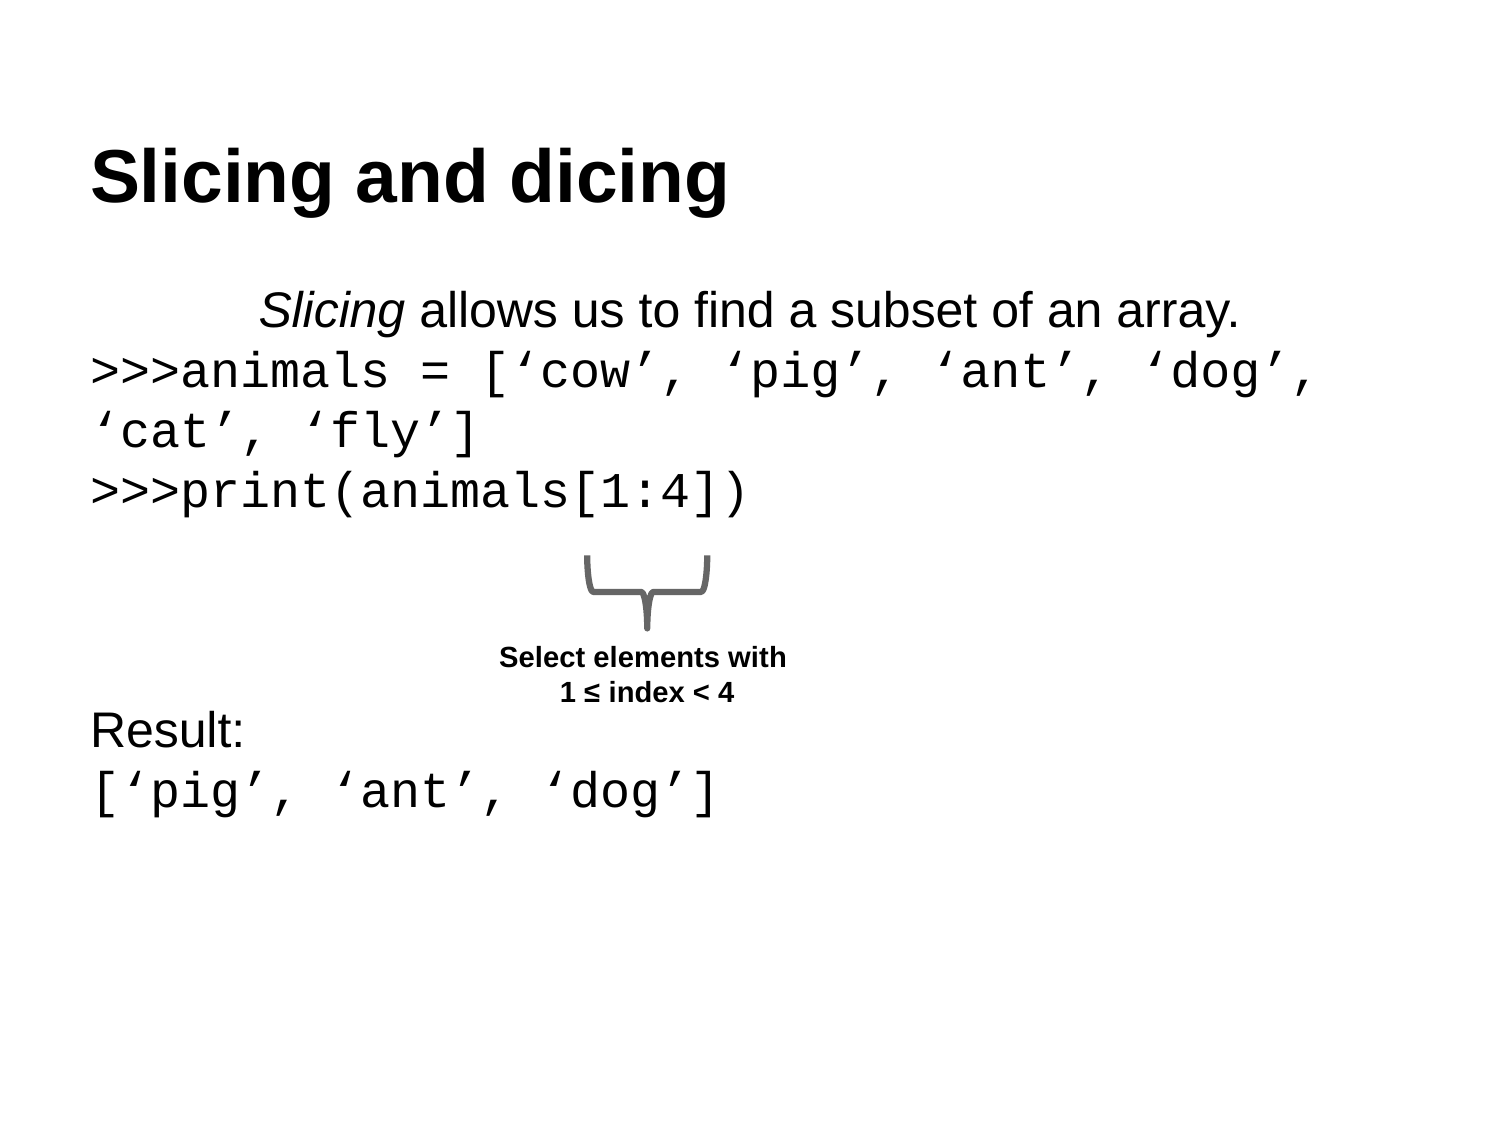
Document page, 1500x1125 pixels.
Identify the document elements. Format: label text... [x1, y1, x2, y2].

text_box [587, 555, 708, 623]
title Slicing and dicing [75, 45, 1425, 233]
list Slicing allows us to find a subset of an array. >>>animals = [‘cow’, ‘pig’, ‘ant’, ‘dog’, ‘cat’, ‘fly’] >>>print(animals[1:4]) Result: [‘pig’, ‘ant’, ‘dog’] [75, 262, 1425, 1078]
text_box Select elements with 1 ≤ index < 4 [445, 623, 849, 717]
